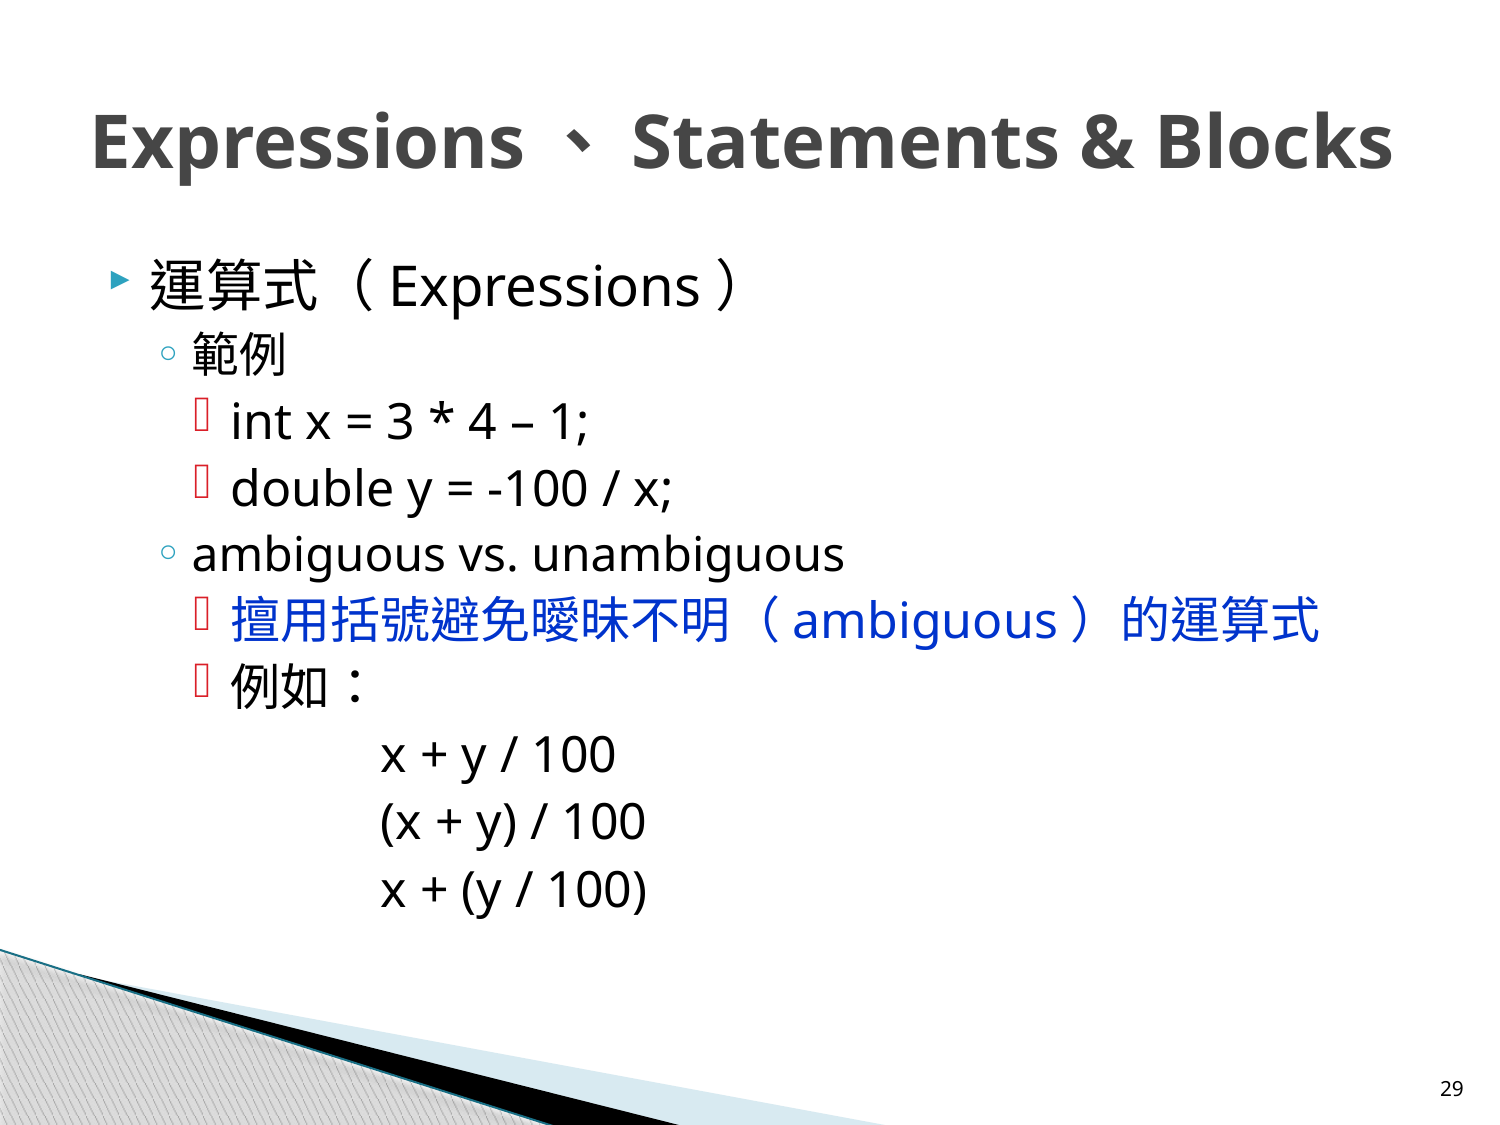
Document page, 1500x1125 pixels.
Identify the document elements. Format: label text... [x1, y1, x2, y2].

title Expressions、Statements & Blocks [75, 45, 1425, 233]
slide_number 29 [1418, 1051, 1479, 1112]
list 運算式（Expressions） 範例 int x = 3 * 4 – 1; double y = -100 / x; ambiguous vs. unambiguous 擅用括號避免曖昧不明（ambiguous）的運算式 例如： x + y / 100 (x + y) / 100 x + (y / 100) [75, 243, 1425, 986]
